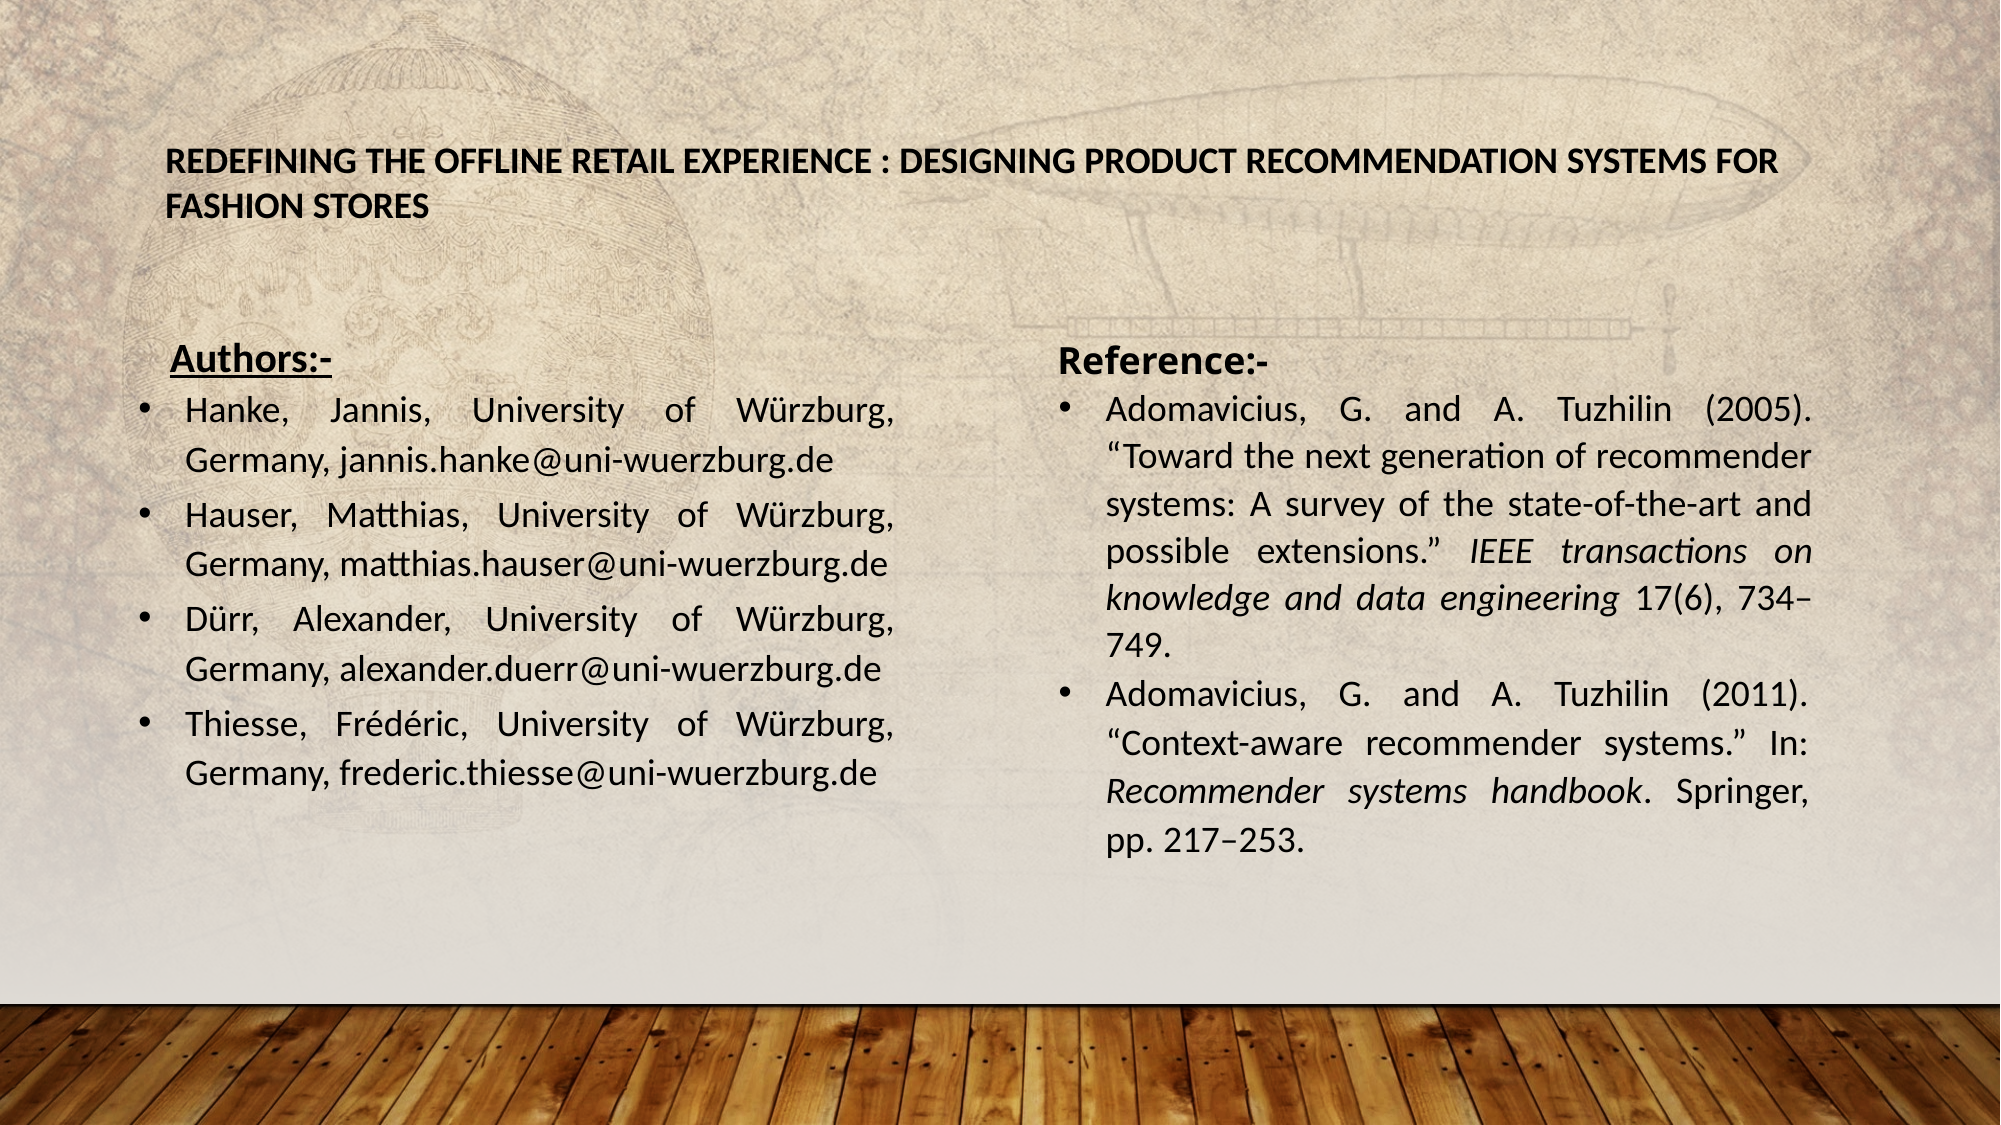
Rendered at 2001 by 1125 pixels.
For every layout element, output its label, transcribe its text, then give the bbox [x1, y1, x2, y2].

picture [0, 1004, 2000, 1125]
text_box REDEFINING THE OFFLINE RETAIL EXPERIENCE : DESIGNING PRODUCT RECOMMENDATION SYSTEMS FOR FASHION STORES [150, 129, 1850, 279]
text_box Reference:- Adomavicius, G. and A. Tuzhilin (2005). “Toward the next generation of recommender systems: A survey of the state-of-the-art and possible extensions.” IEEE transactions on knowledge and data engineering 17(6), 734–749. Adomavicius, G. and A. Tuzhilin (2011). “Context-aware recommender systems.” In: Recommender systems handbook. Springer, pp. 217–253. [1042, 329, 1828, 914]
text_box Authors:- Hanke, Jannis, University of Würzburg, Germany, jannis.hanke@uni-wuerzburg.de Hauser, Matthias, University of Würzburg, Germany, matthias.hauser@uni-wuerzburg.de Dürr, Alexander, University of Würzburg, Germany, alexander.duerr@uni-wuerzburg.de Thiesse, Frédéric, University of Würzburg, Germany, frederic.thiesse@uni-wuerzburg.de [122, 269, 911, 968]
